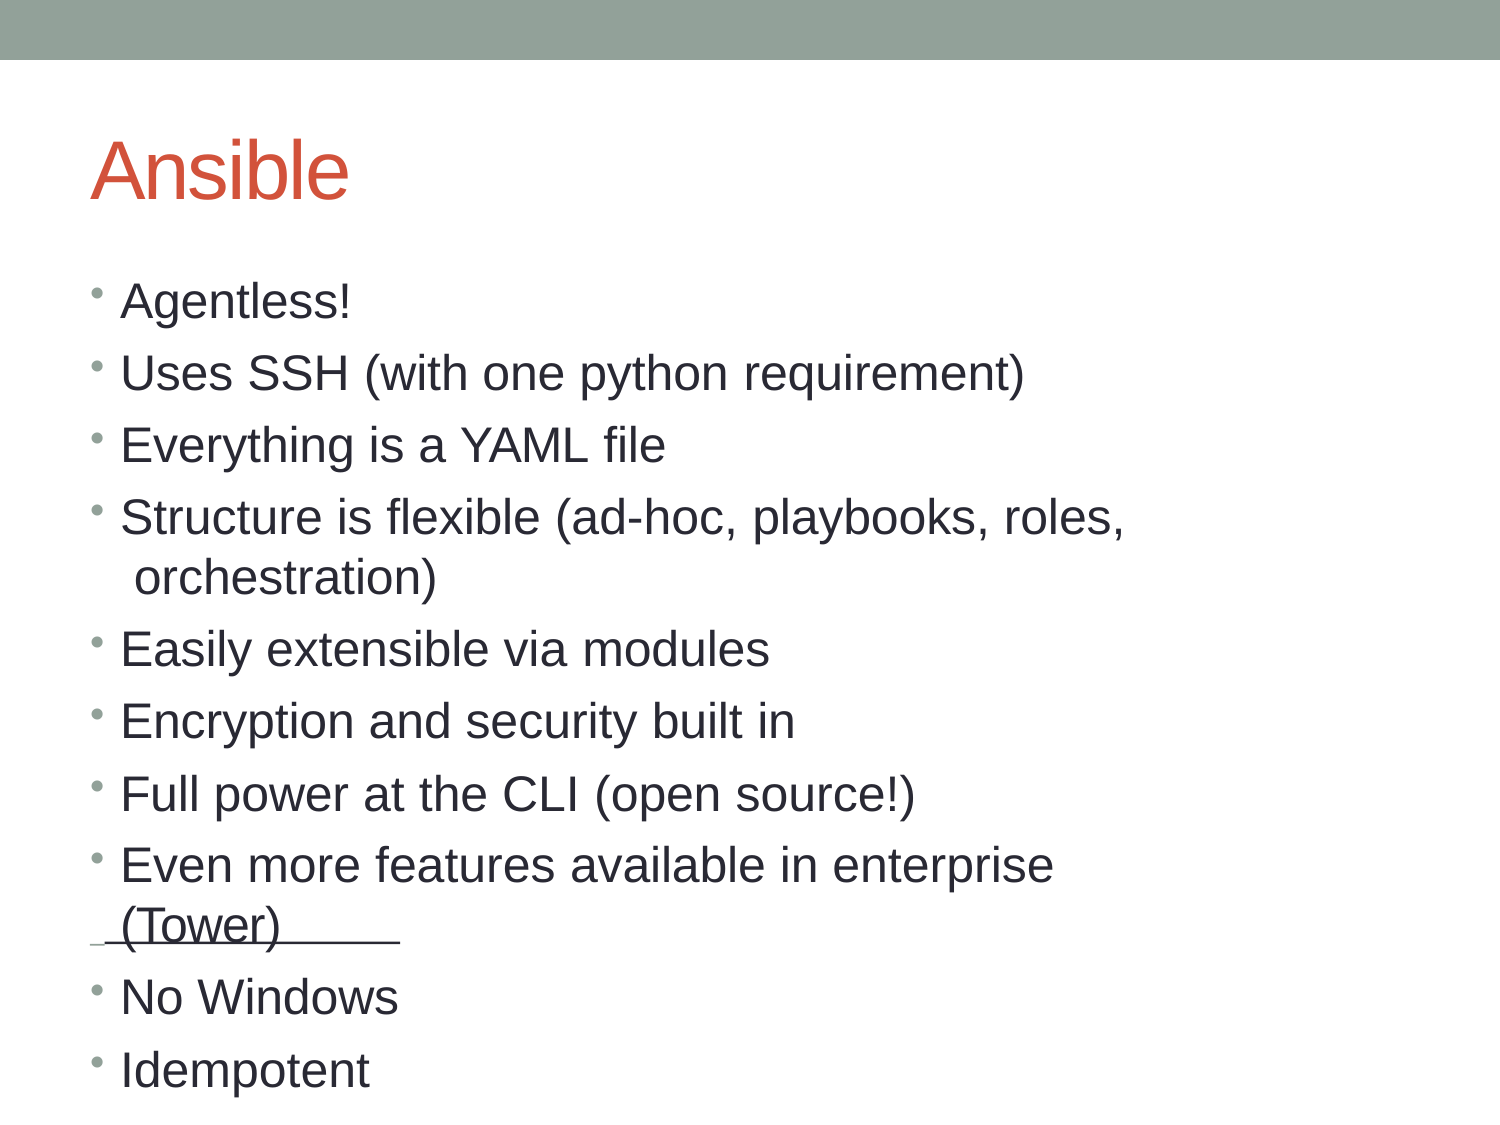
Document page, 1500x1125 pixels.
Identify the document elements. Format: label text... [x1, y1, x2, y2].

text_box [89, 941, 401, 947]
title Ansible [87, 114, 354, 254]
text_box Agentless! Uses SSH (with one python requirement) Everything is a YAML file Structure is flexible (ad-hoc, playbooks, roles, orchestration) Easily extensible via modules Encryption and security built in Full power at the CLI (open source!) Even more features available in enterprise (Tower) No Windows Idempotent [87, 254, 1240, 1098]
